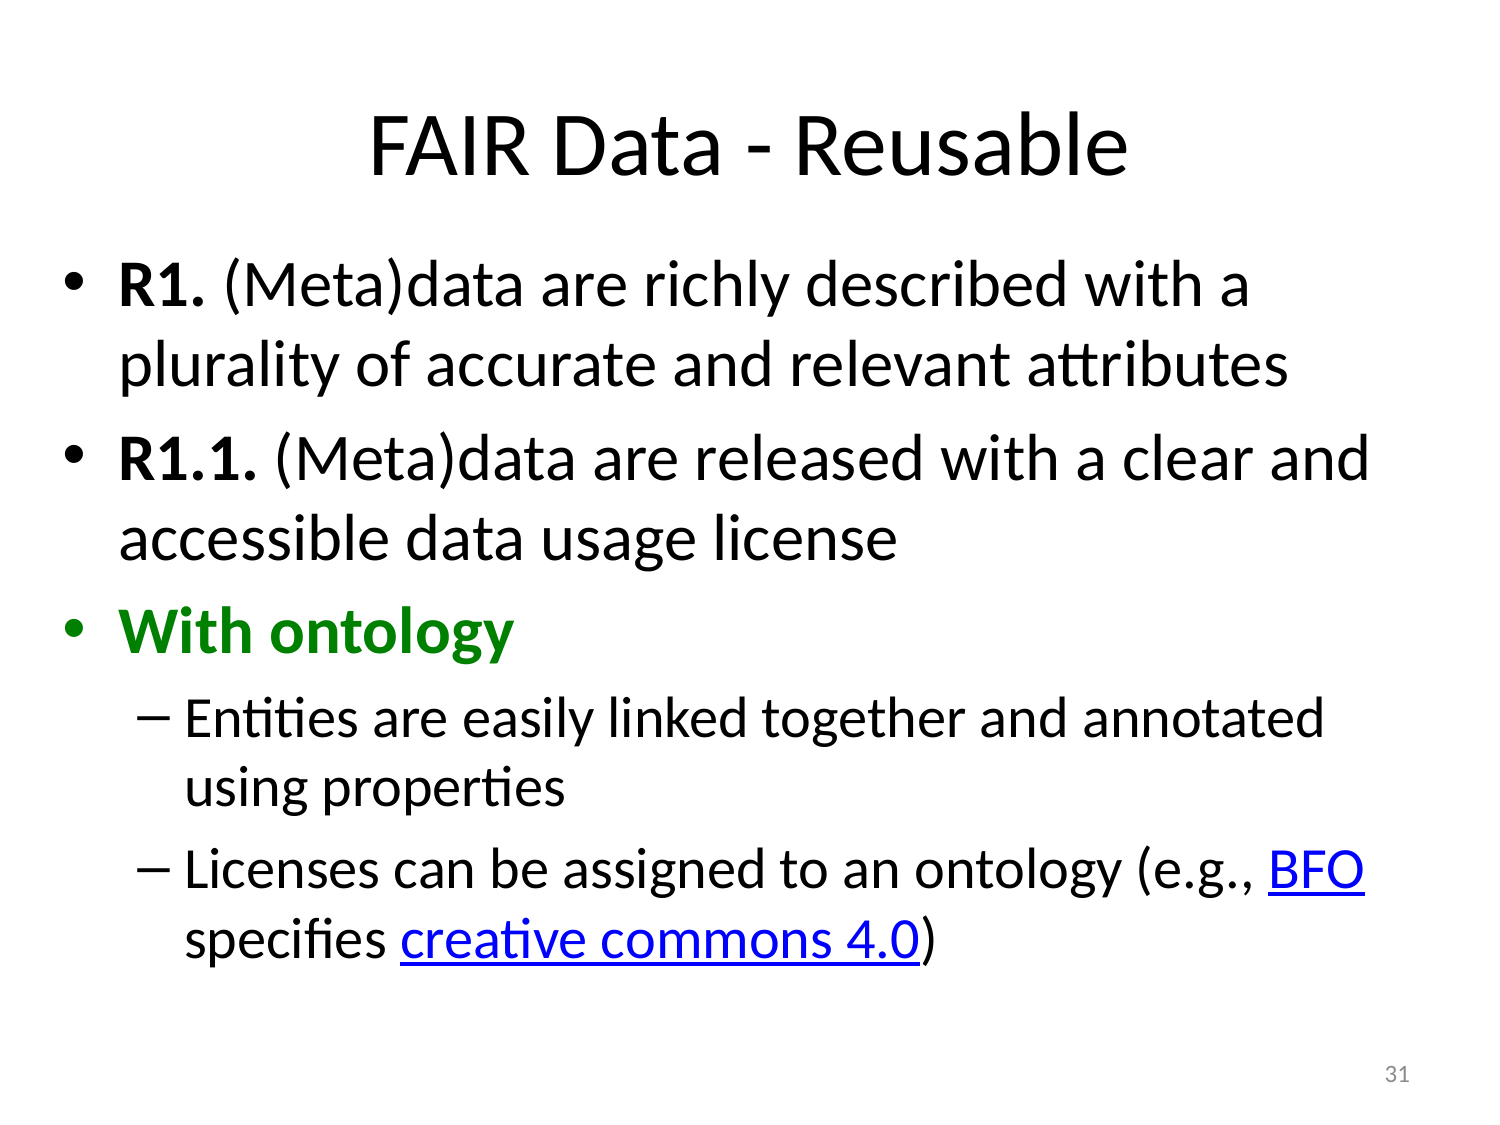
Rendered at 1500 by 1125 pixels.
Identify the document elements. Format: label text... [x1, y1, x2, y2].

slide_number 31 [1074, 1042, 1425, 1103]
list R1. (Meta)data are richly described with a plurality of accurate and relevant attributes R1.1. (Meta)data are released with a clear and accessible data usage license With ontology Entities are easily linked together and annotated using properties Licenses can be assigned to an ontology (e.g., BFO specifies creative commons 4.0) [47, 232, 1478, 1043]
title FAIR Data - Reusable [75, 45, 1425, 232]
